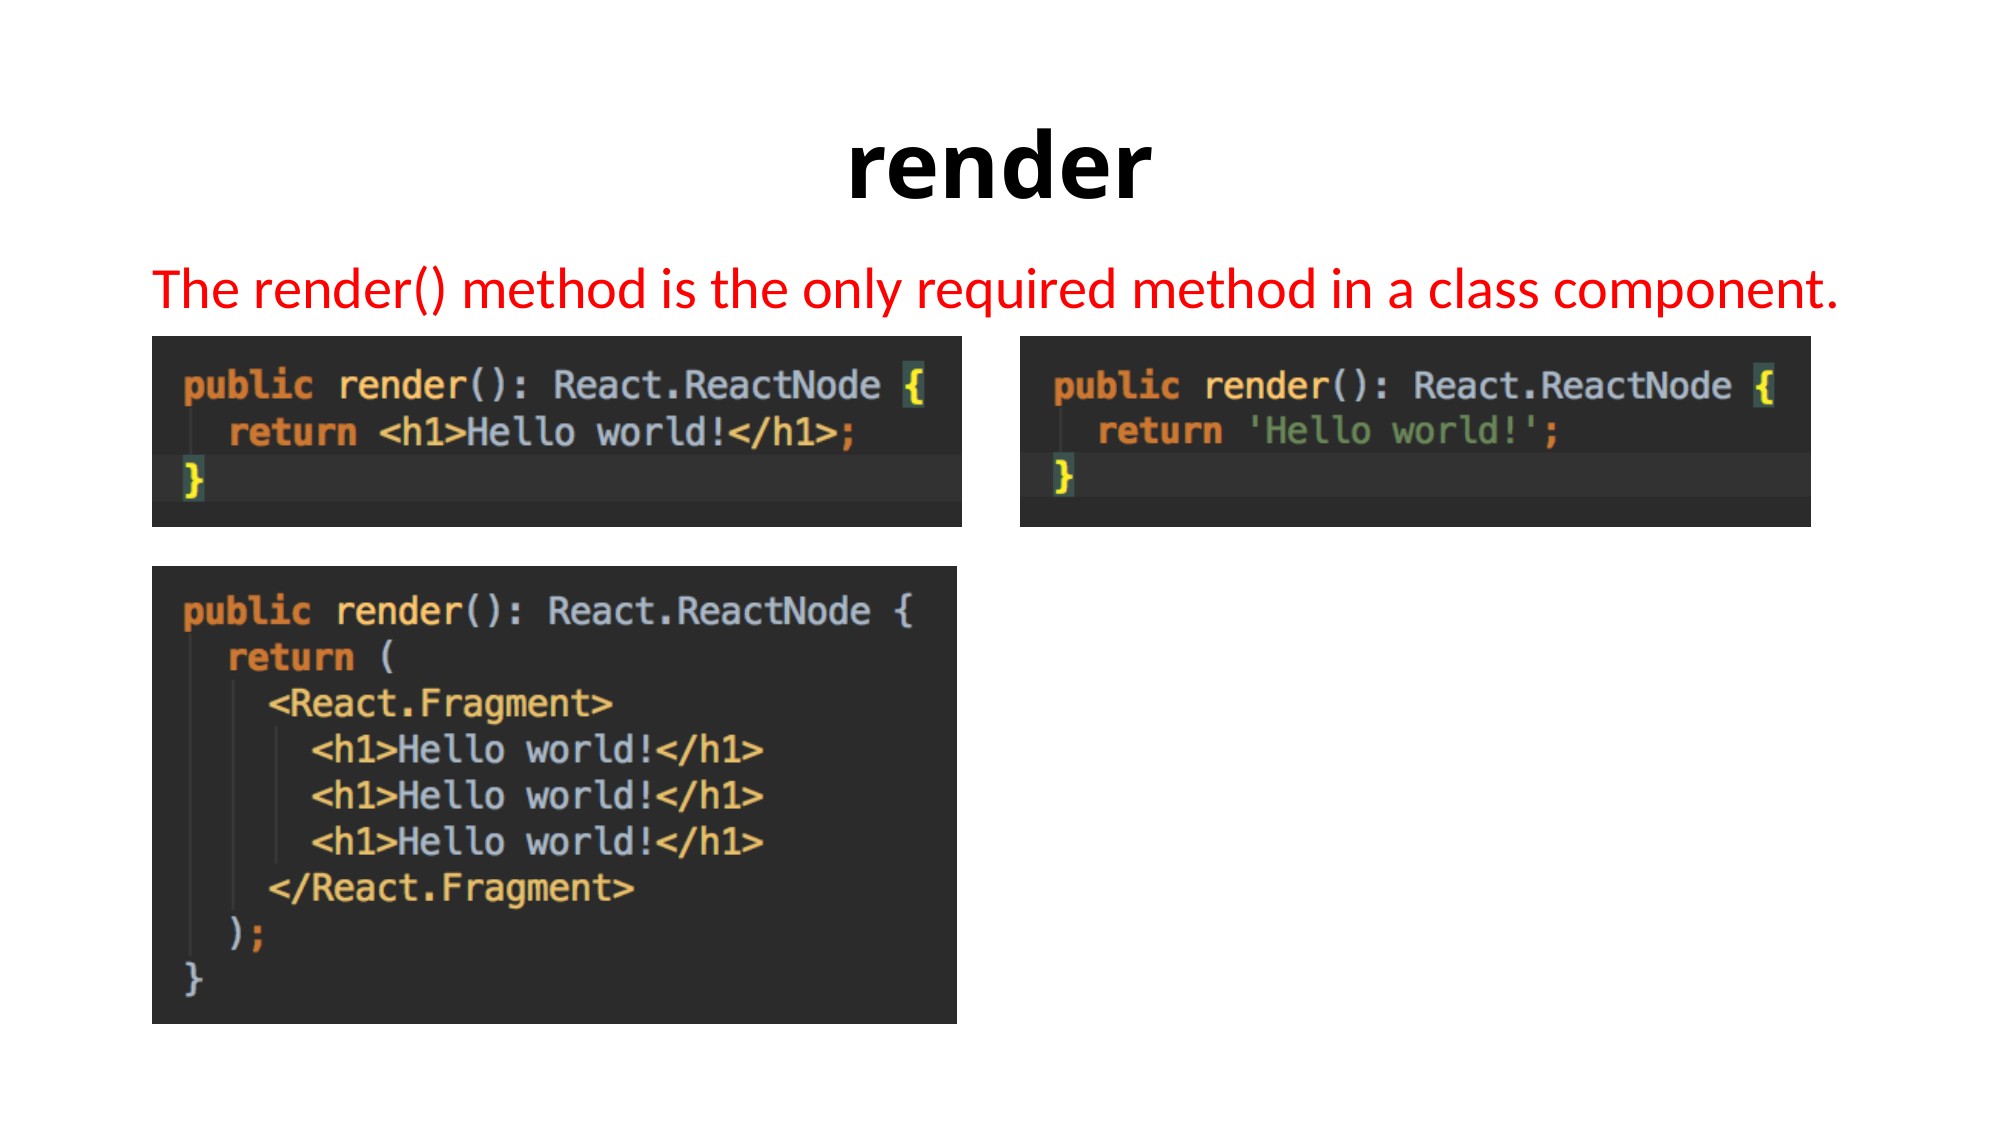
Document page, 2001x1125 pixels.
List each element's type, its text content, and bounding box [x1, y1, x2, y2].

list The render() method is the only required method in a class component. [137, 250, 1863, 965]
picture [152, 566, 958, 1024]
picture [152, 336, 962, 527]
title render [137, 59, 1863, 250]
picture [1020, 336, 1811, 527]
